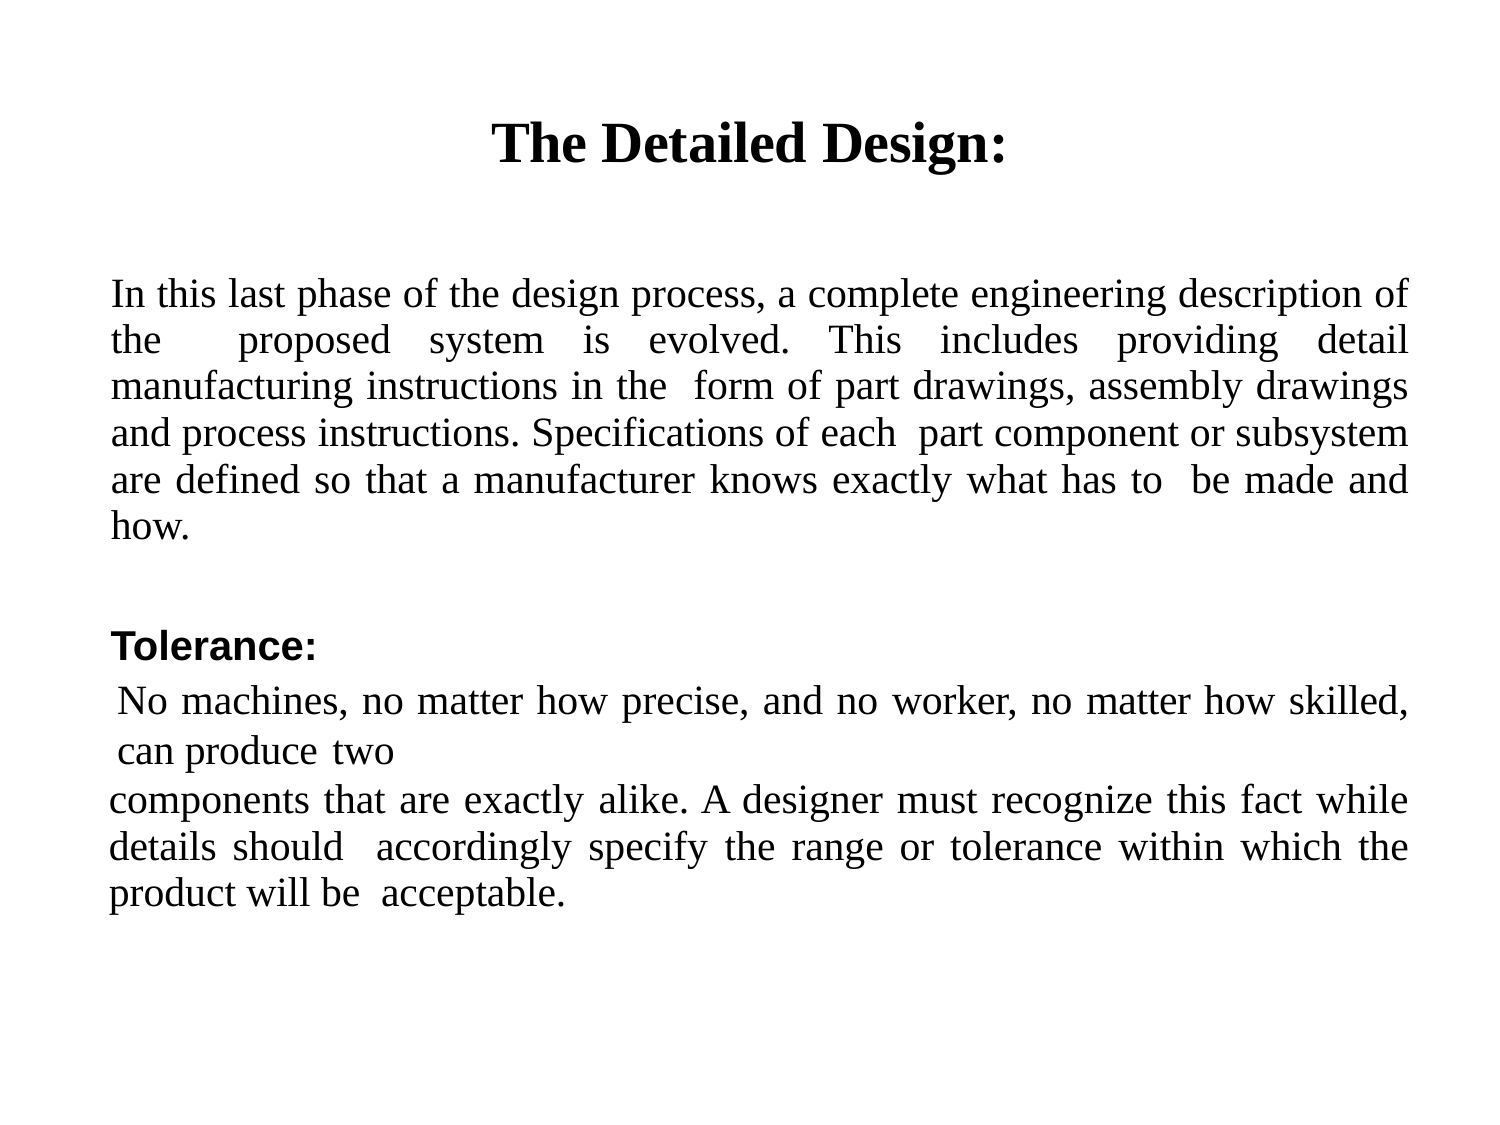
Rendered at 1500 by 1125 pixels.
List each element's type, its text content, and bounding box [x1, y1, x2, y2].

title The Detailed Design: [75, 45, 1425, 233]
list In this last phase of the design process, a complete engineering description of the proposed system is evolved. This includes providing detail manufacturing instructions in the form of part drawings, assembly drawings and process instructions. Specifications of each part component or subsystem are defined so that a manufacturer knows exactly what has to be made and how. Tolerance: No machines, no matter how precise, and no worker, no matter how skilled, can produce two components that are exactly alike. A designer must recognize this fact while details should accordingly specify the range or tolerance within which the product will be acceptable. [75, 262, 1425, 1005]
